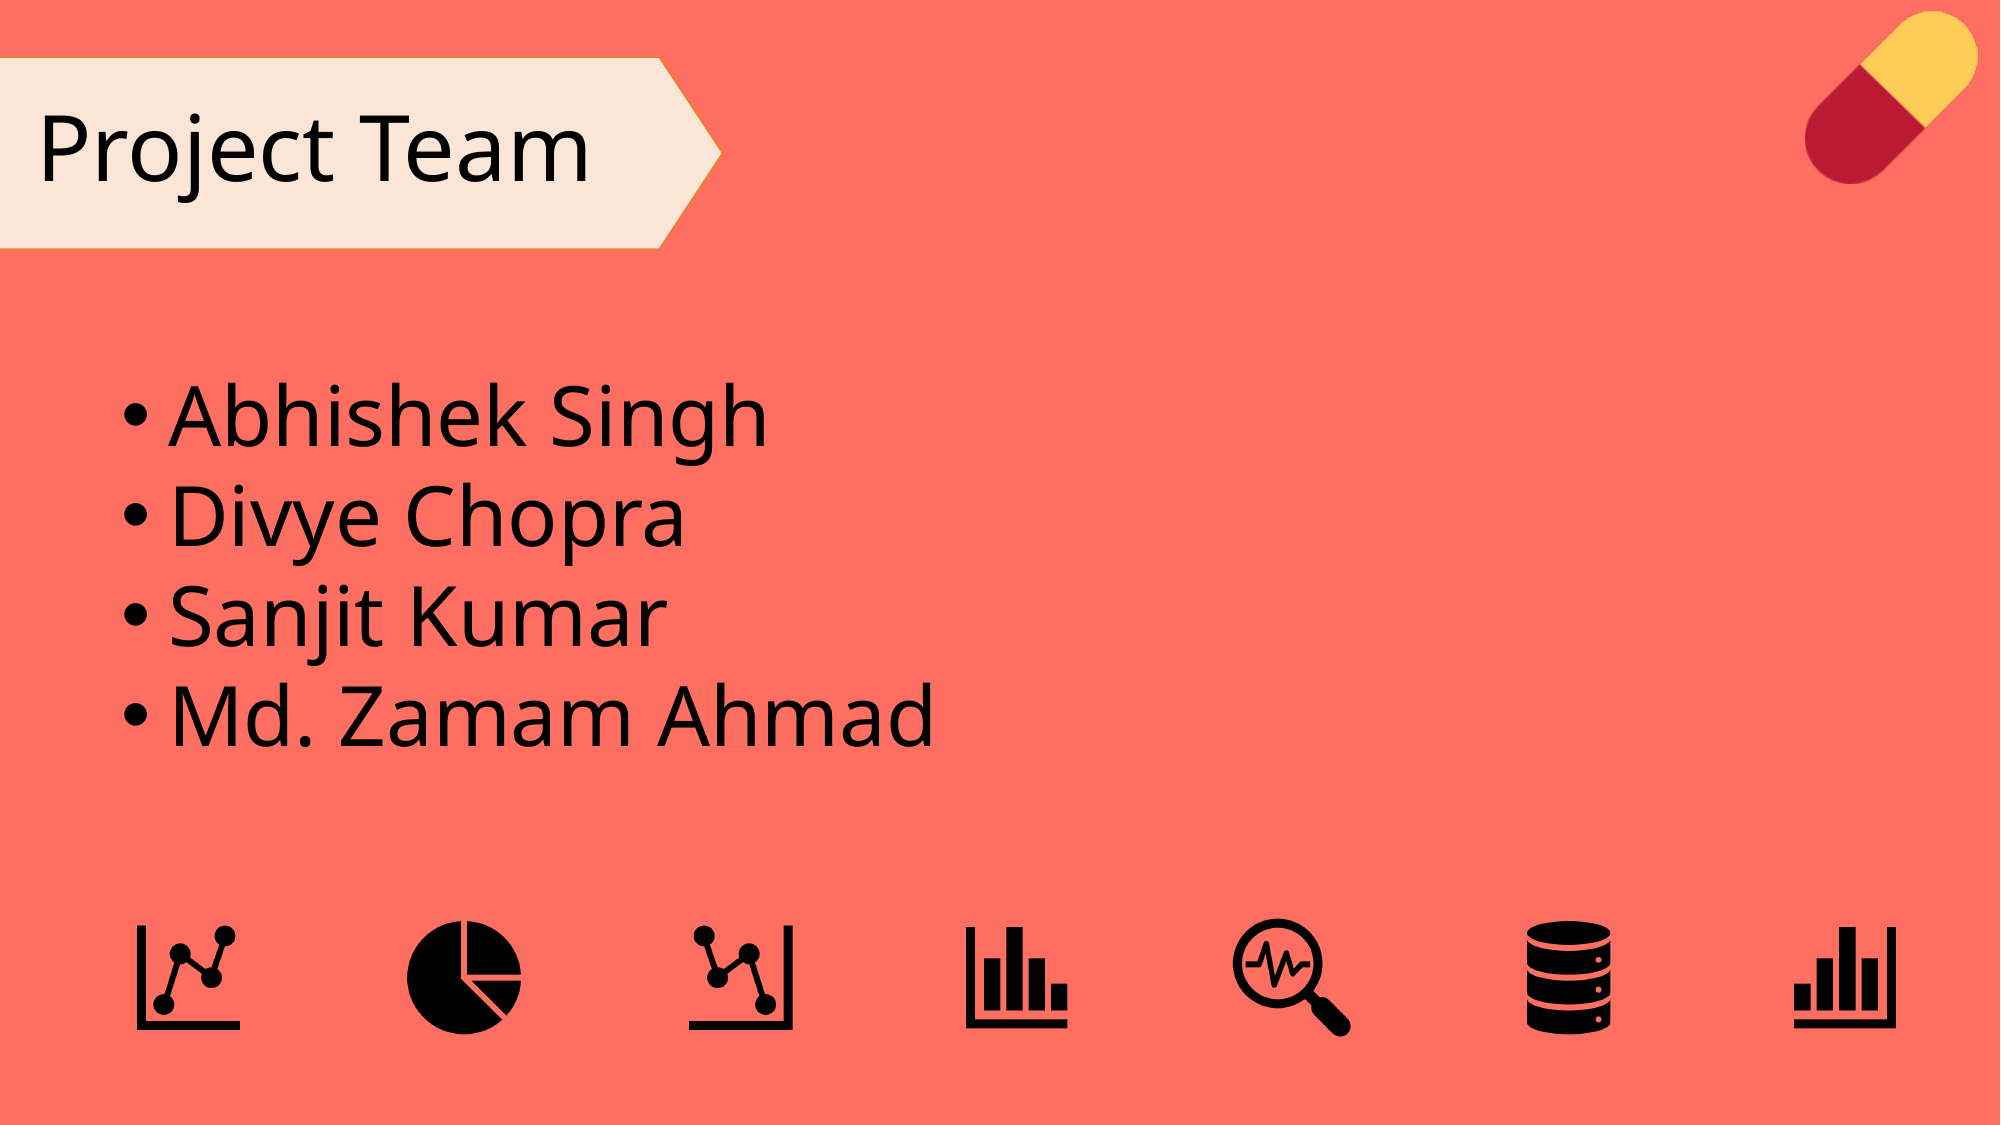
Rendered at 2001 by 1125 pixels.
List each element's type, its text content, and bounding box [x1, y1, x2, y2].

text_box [116, 906, 1917, 1049]
text_box Abhishek Singh Divye Chopra Sanjit Kumar Md. Zamam Ahmad [106, 355, 1805, 771]
text_box Project Team [723, 82, 730, 208]
picture [1804, 11, 1978, 184]
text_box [0, 56, 723, 250]
